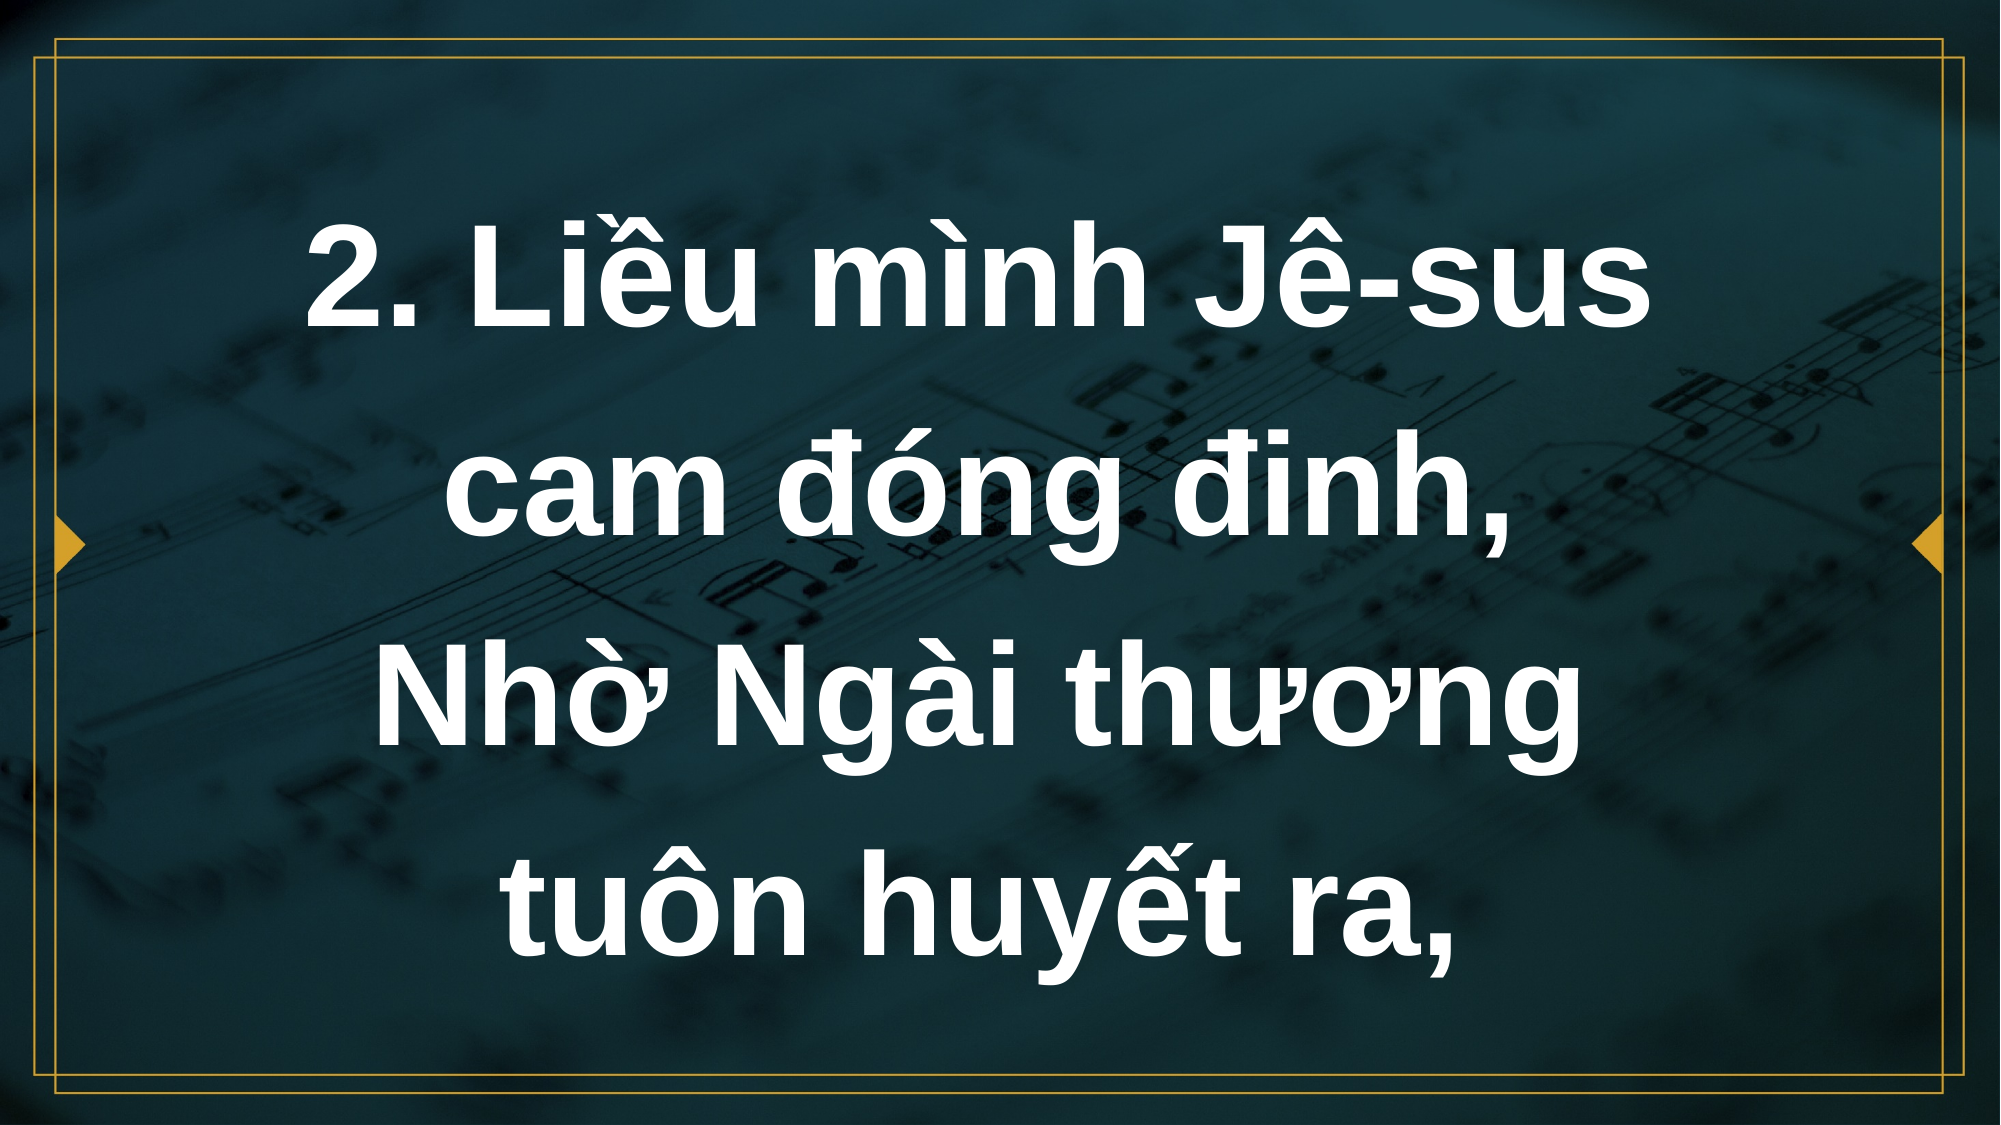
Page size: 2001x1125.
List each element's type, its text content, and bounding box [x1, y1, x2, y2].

picture [0, 0, 2000, 1125]
title 2. Liều mình Jê-sus cam đóng đinh, Nhờ Ngài thương tuôn huyết ra, [55, 53, 1945, 1077]
